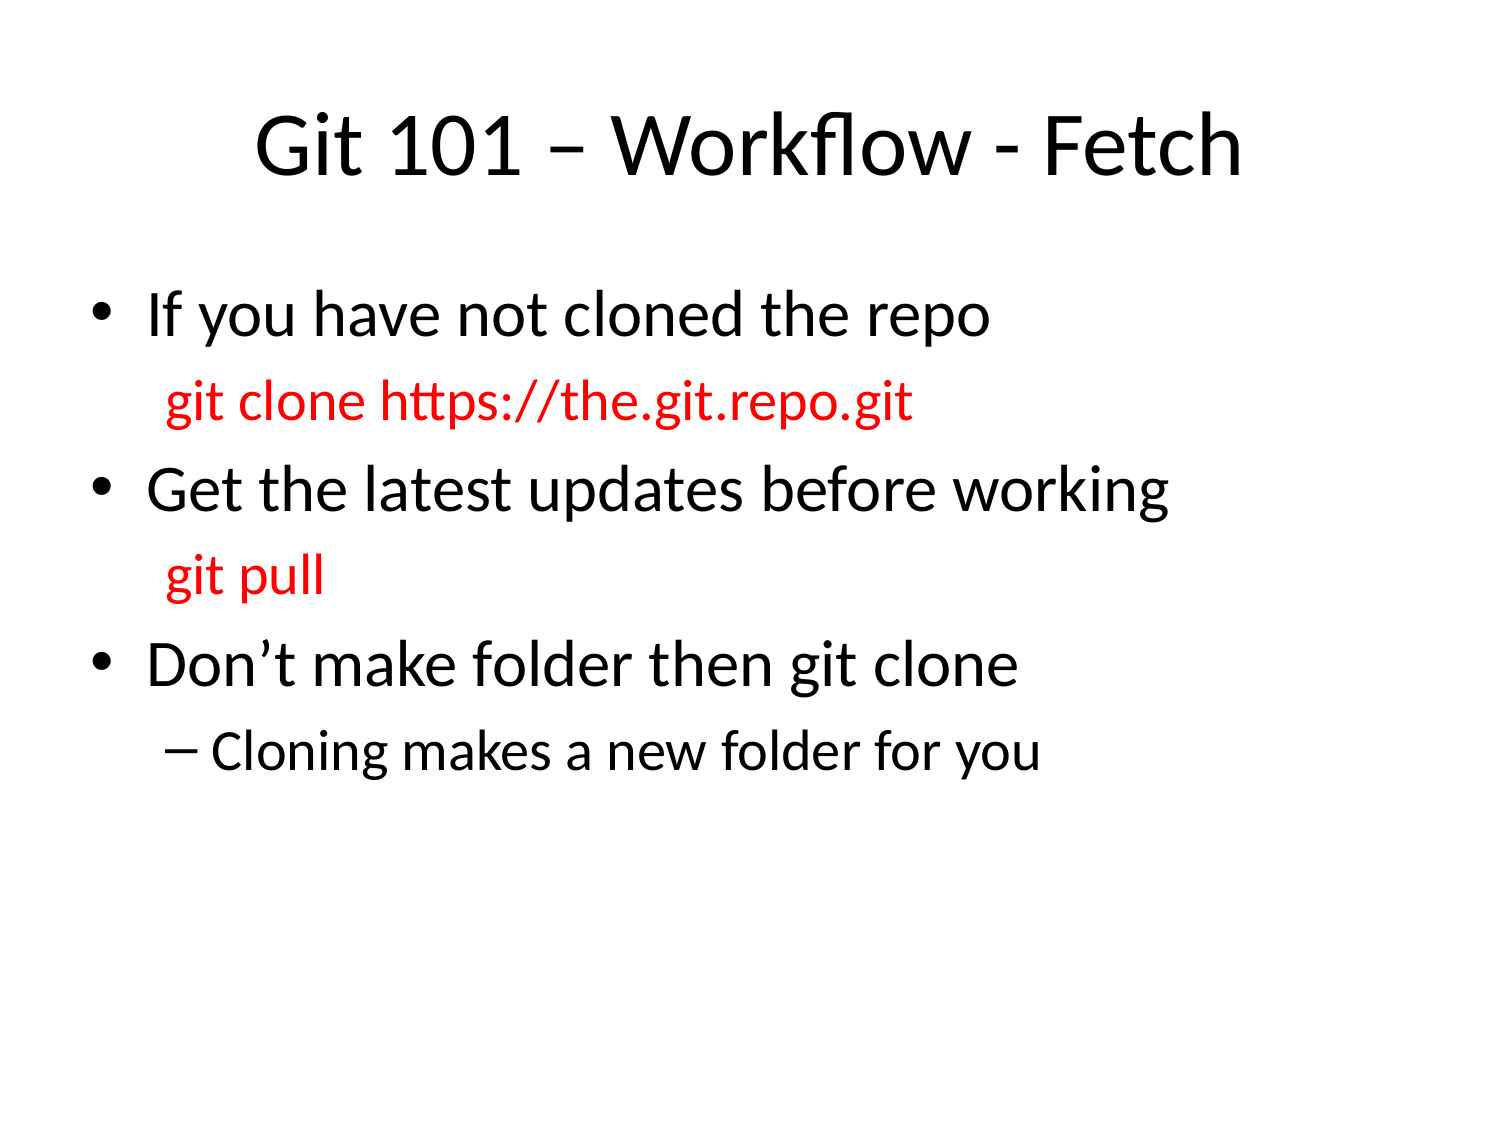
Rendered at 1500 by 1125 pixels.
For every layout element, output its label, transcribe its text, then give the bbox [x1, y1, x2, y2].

list If you have not cloned the repo git clone https://the.git.repo.git Get the latest updates before working git pull Don’t make folder then git clone Cloning makes a new folder for you [75, 262, 1425, 1005]
title Git 101 – Workflow - Fetch [75, 45, 1425, 233]
